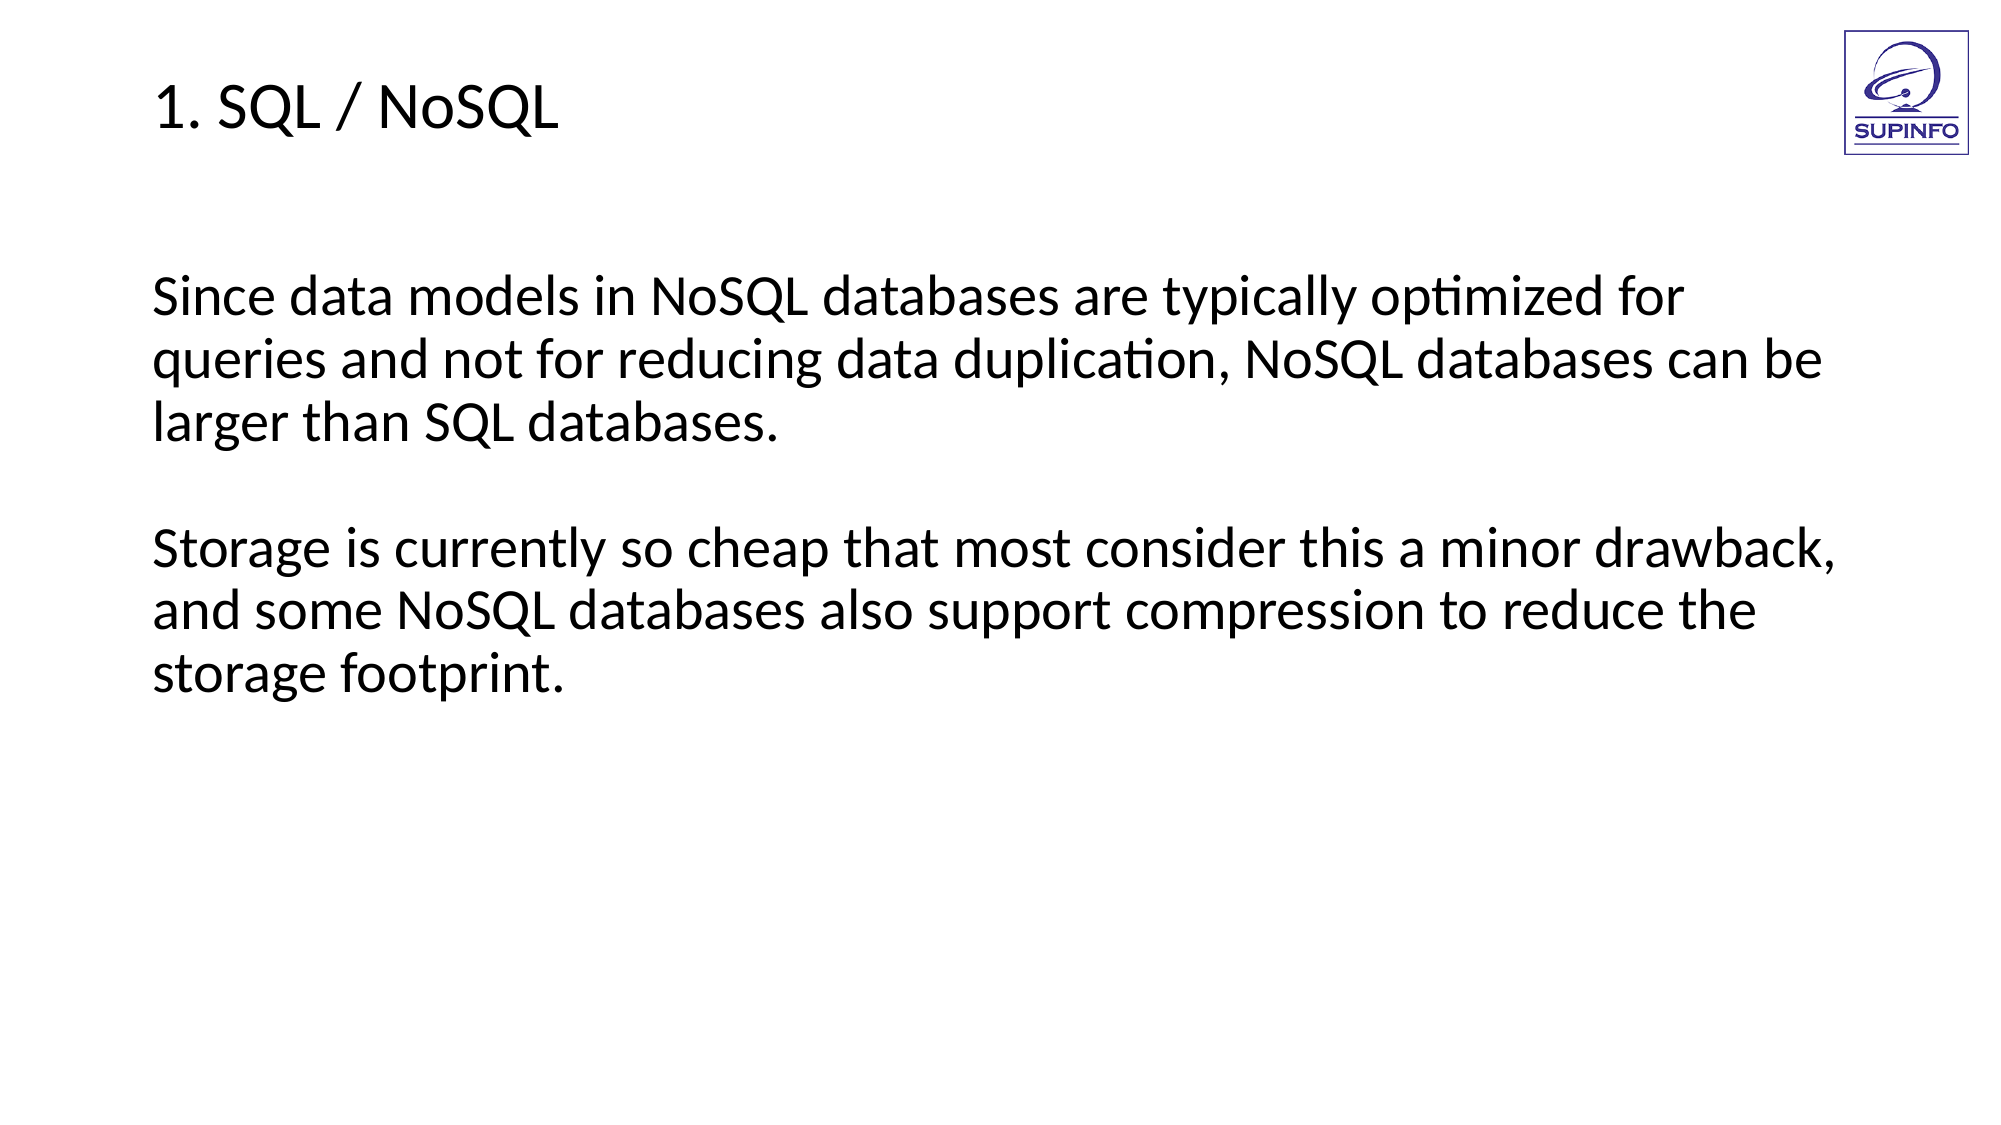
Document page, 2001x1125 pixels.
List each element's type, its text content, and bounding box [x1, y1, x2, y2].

list Since data models in NoSQL databases are typically optimized for queries and not for reducing data duplication, NoSQL databases can be larger than SQL databases. Storage is currently so cheap that most consider this a minor drawback, and some NoSQL databases also support compression to reduce the storage footprint. [137, 257, 1863, 1014]
picture [1844, 30, 1969, 155]
list 1. SQL / NoSQL [137, 63, 1862, 157]
